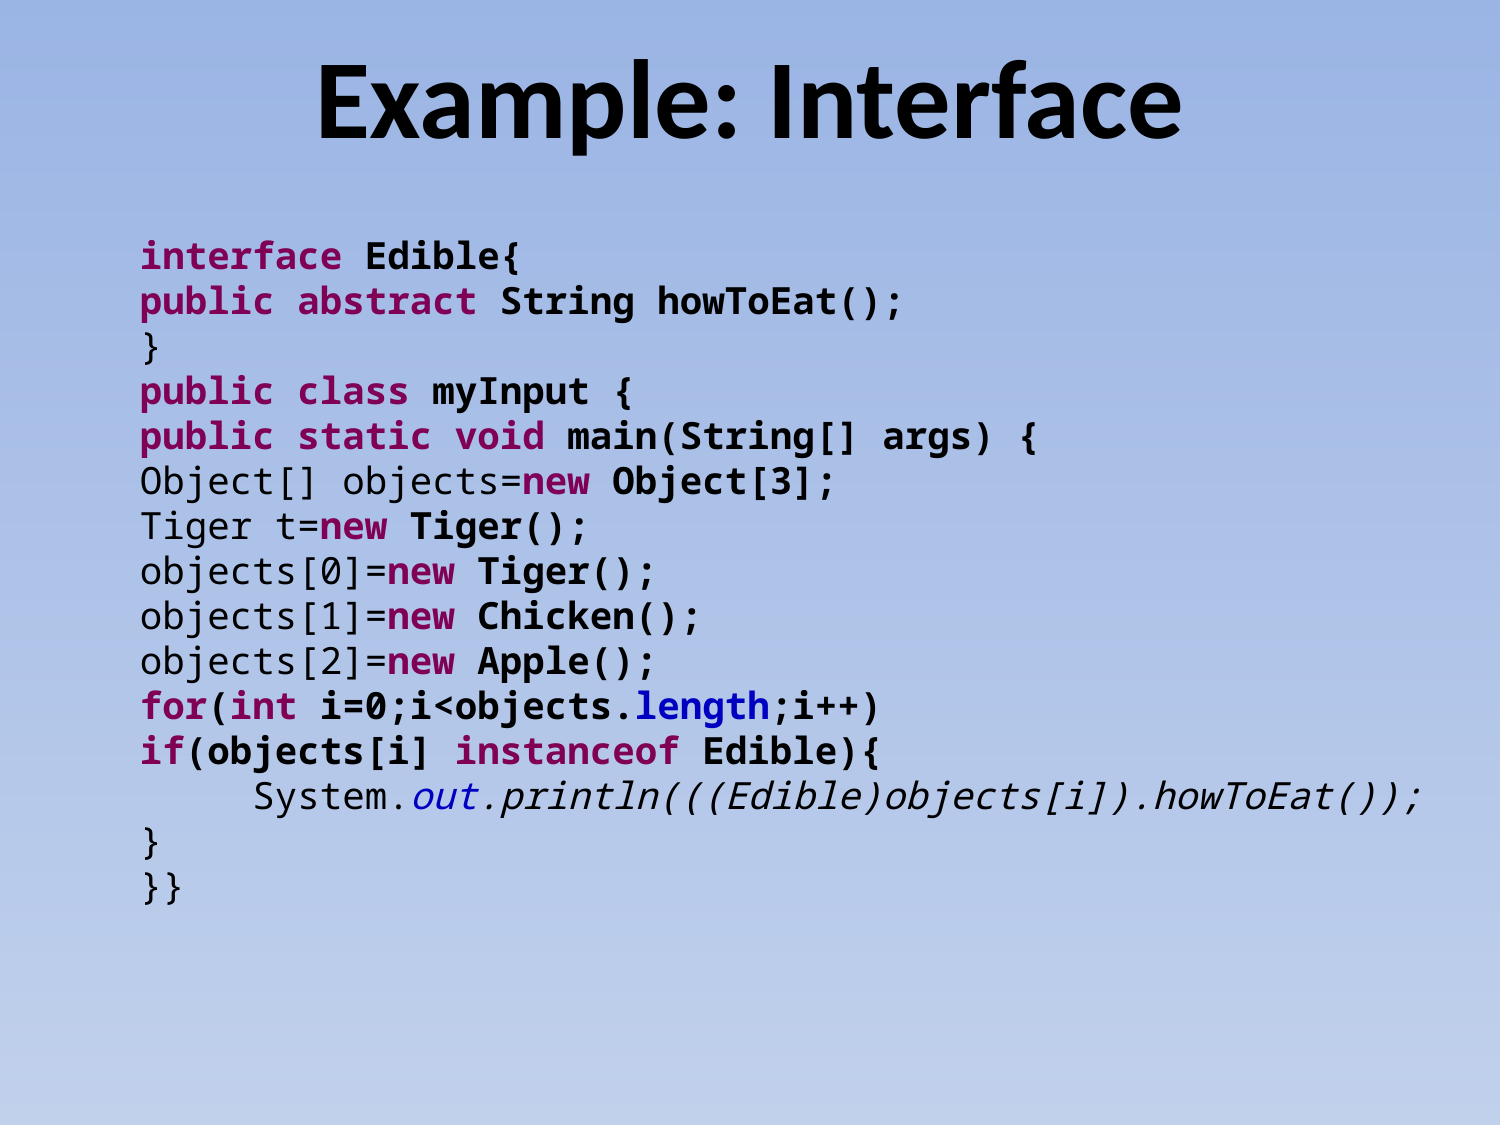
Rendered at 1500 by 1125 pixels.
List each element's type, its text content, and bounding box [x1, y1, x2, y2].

text_box interface Edible{ public abstract String howToEat(); } public class myInput { public static void main(String[] args) { Object[] objects=new Object[3]; Tiger t=new Tiger(); objects[0]=new Tiger(); objects[1]=new Chicken(); objects[2]=new Apple(); for(int i=0;i<objects.length;i++) if(objects[i] instanceof Edible){ System.out.println(((Edible)objects[i]).howToEat()); } }} [125, 224, 1500, 960]
text_box Example: Interface [112, 37, 1388, 150]
